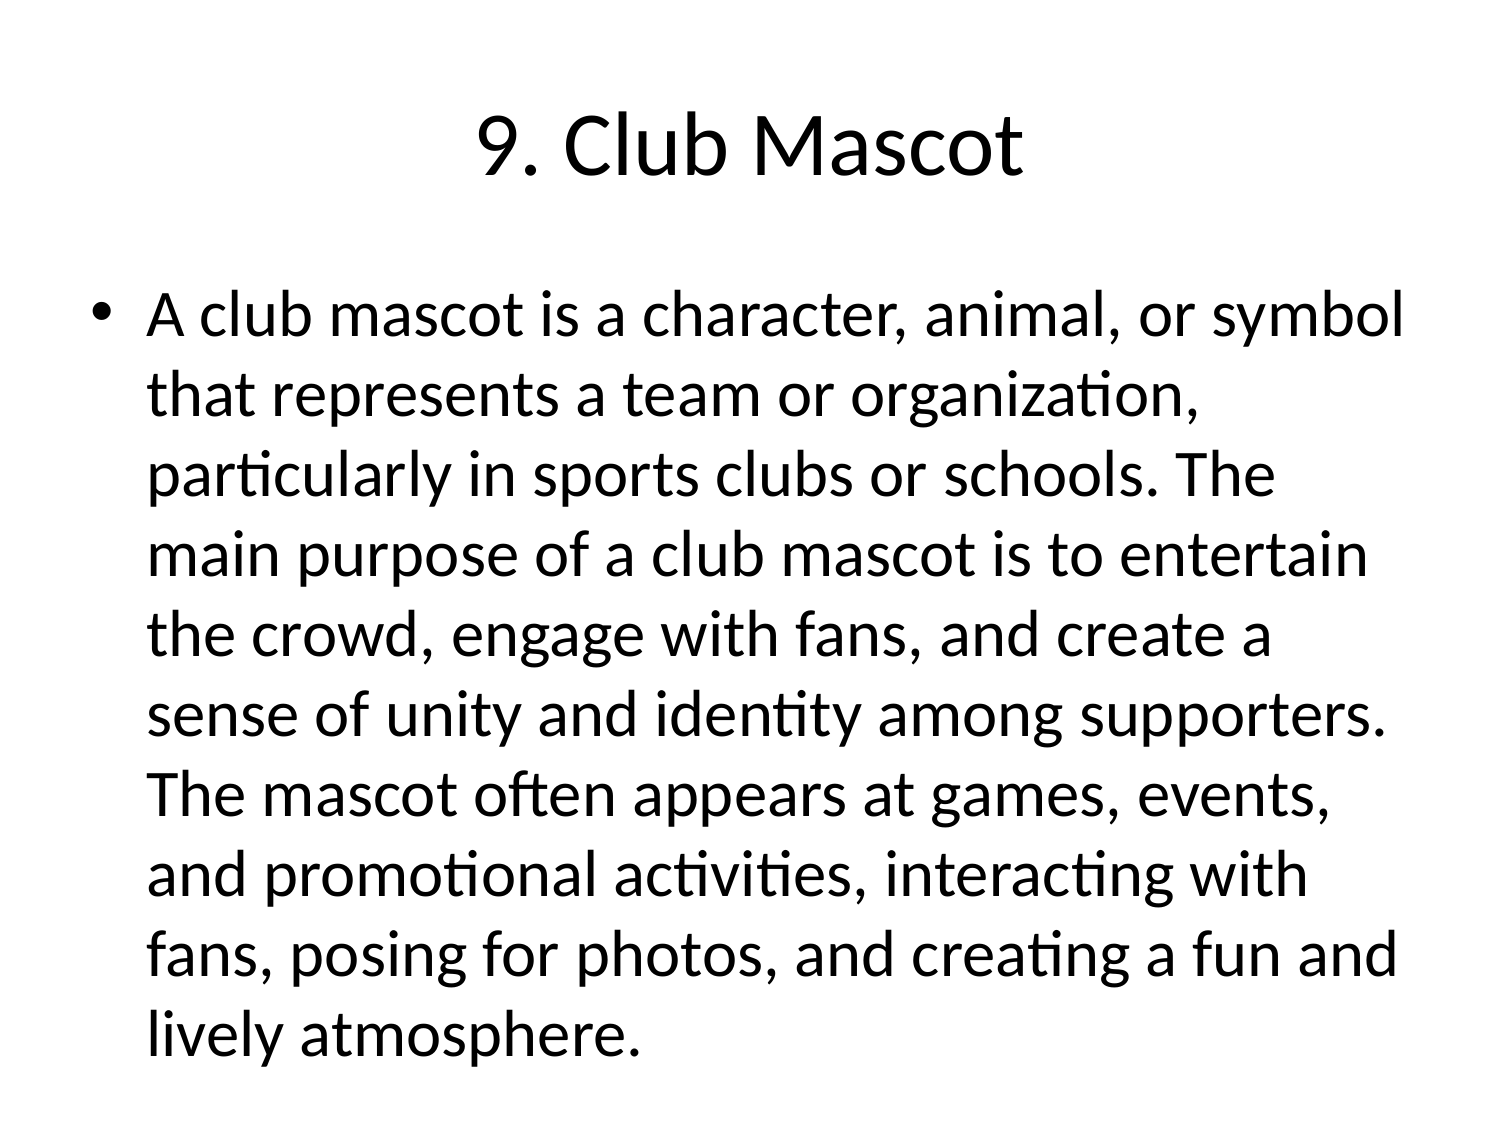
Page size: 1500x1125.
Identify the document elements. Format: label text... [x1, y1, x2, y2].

list A club mascot is a character, animal, or symbol that represents a team or organization, particularly in sports clubs or schools. The main purpose of a club mascot is to entertain the crowd, engage with fans, and create a sense of unity and identity among supporters. The mascot often appears at games, events, and promotional activities, interacting with fans, posing for photos, and creating a fun and lively atmosphere. Club mascots are usually larger-than-life characters dressed in colorful costumes or uniforms that reflect the team's colors, logos, or themes. They typically have a unique name, personality, and backstory that align with the club's values and image. Some mascots are based on real or fictional animals, while others may be original creations designed to appeal to fans of all ages. Mascots play a crucial role in building fan loyalty, boosting team spirit, and enhancing the overall fan experience. They are often seen as the face of the club and serve as ambassadors both on and off the field. In addition to entertaining the crowd, mascots may also be involved in charitable events, community outreach programs, and other promotional activities to engage with fans and support the club's mission. Overall, club mascots are an integral part of sports culture and fan engagement, adding an element of fun, excitement, and personality to the team's brand and identity. [75, 262, 1425, 1005]
title 9. Club Mascot [75, 45, 1425, 233]
